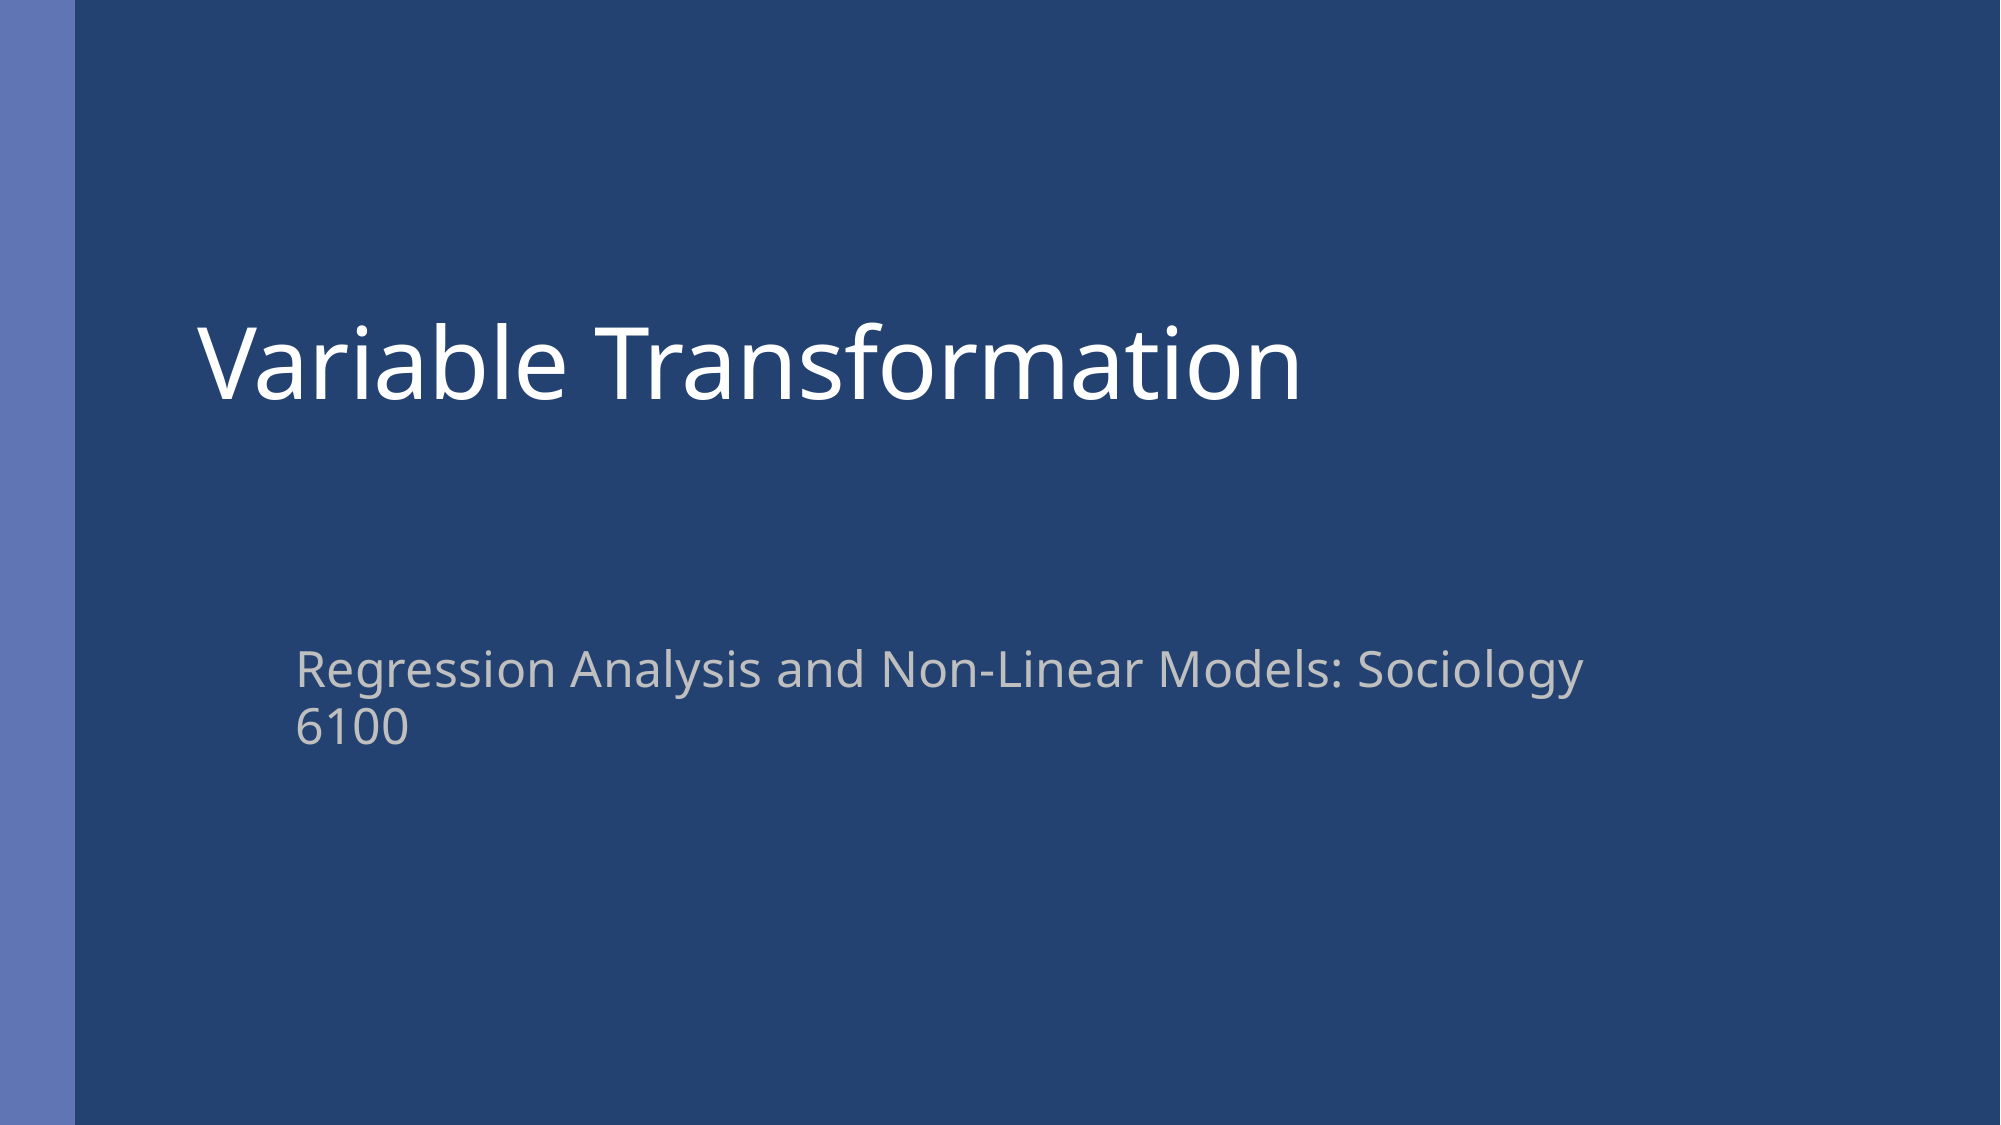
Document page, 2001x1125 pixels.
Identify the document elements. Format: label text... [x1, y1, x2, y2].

title Variable Transformation [182, 144, 1818, 428]
subtitle Regression Analysis and Non-Linear Models: Sociology 6100 [280, 634, 1719, 1005]
